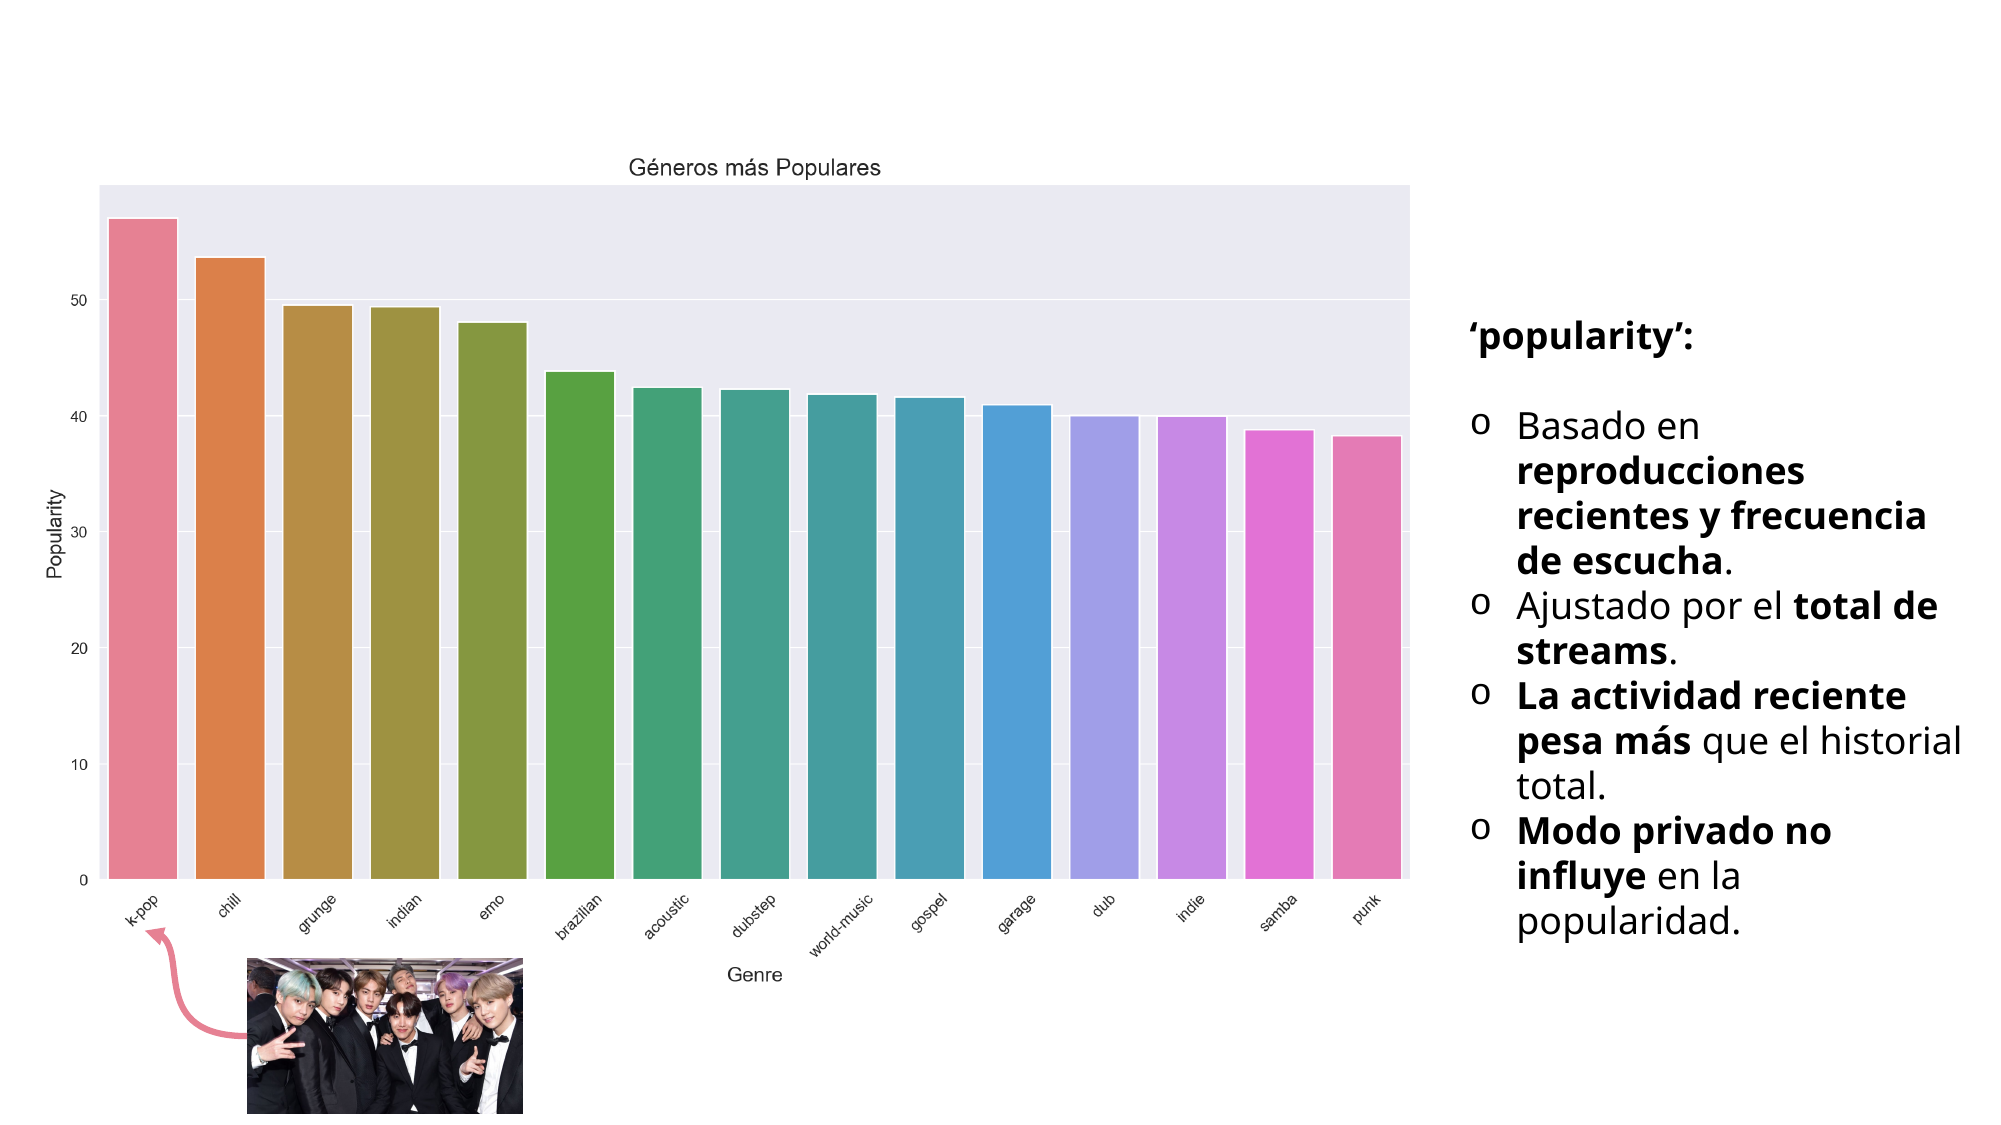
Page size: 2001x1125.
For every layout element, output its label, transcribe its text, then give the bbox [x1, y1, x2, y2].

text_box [144, 930, 248, 1037]
picture [34, 147, 1421, 1114]
text_box ‘popularity’: Basado en reproducciones recientes y frecuencia de escucha. Ajustado por el total de streams. La actividad reciente pesa más que el historial total. Modo privado no influye en la popularidad. [1454, 304, 1985, 950]
